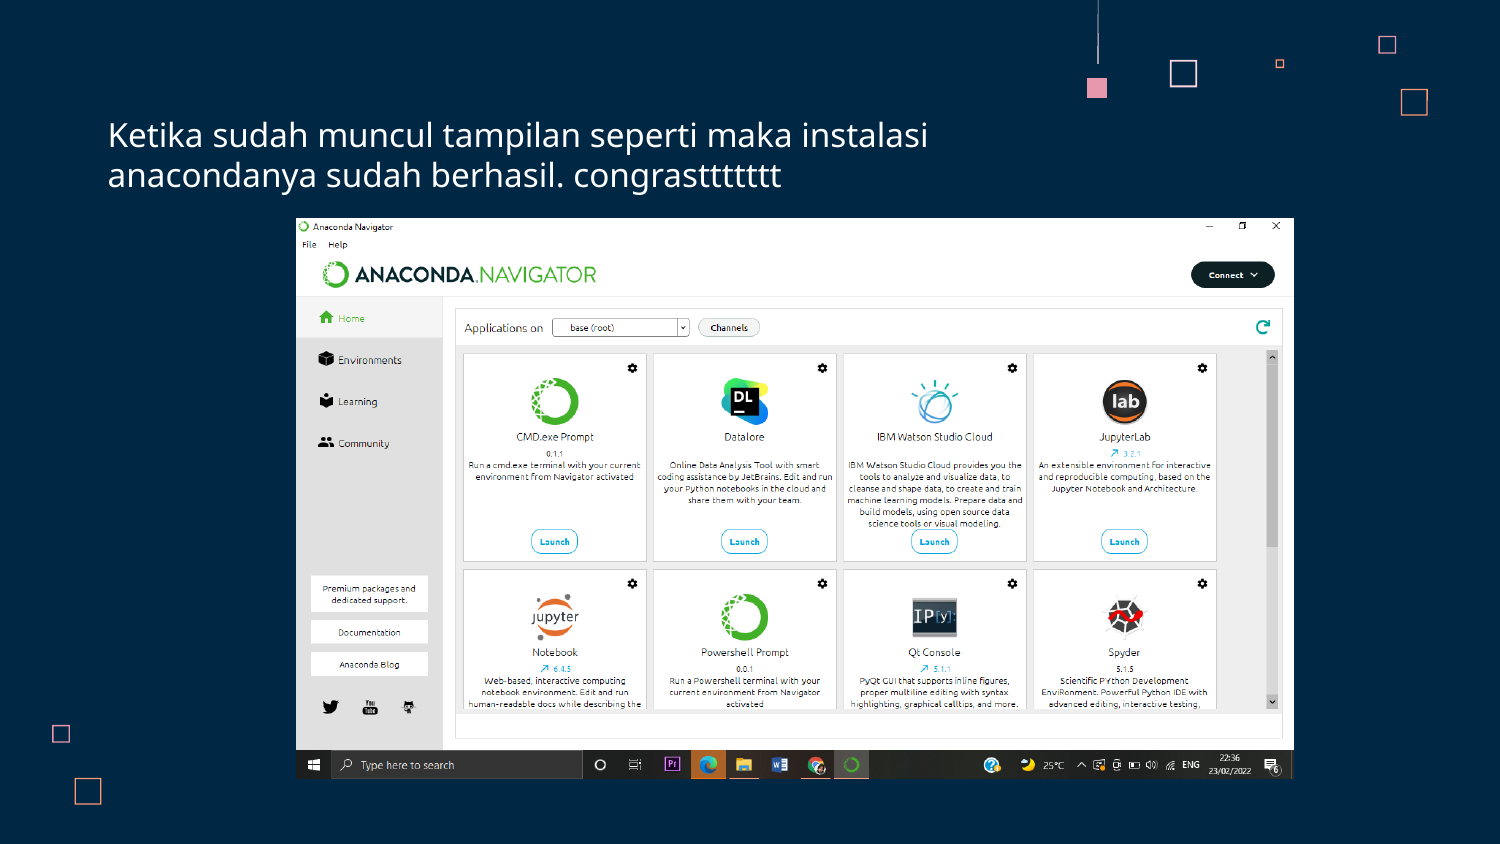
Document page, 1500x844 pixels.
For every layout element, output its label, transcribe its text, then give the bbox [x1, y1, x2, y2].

picture [296, 217, 1294, 780]
subtitle Ketika sudah muncul tampilan seperti maka instalasi anacondanya sudah berhasil. congrasttttttt [73, 99, 1335, 219]
